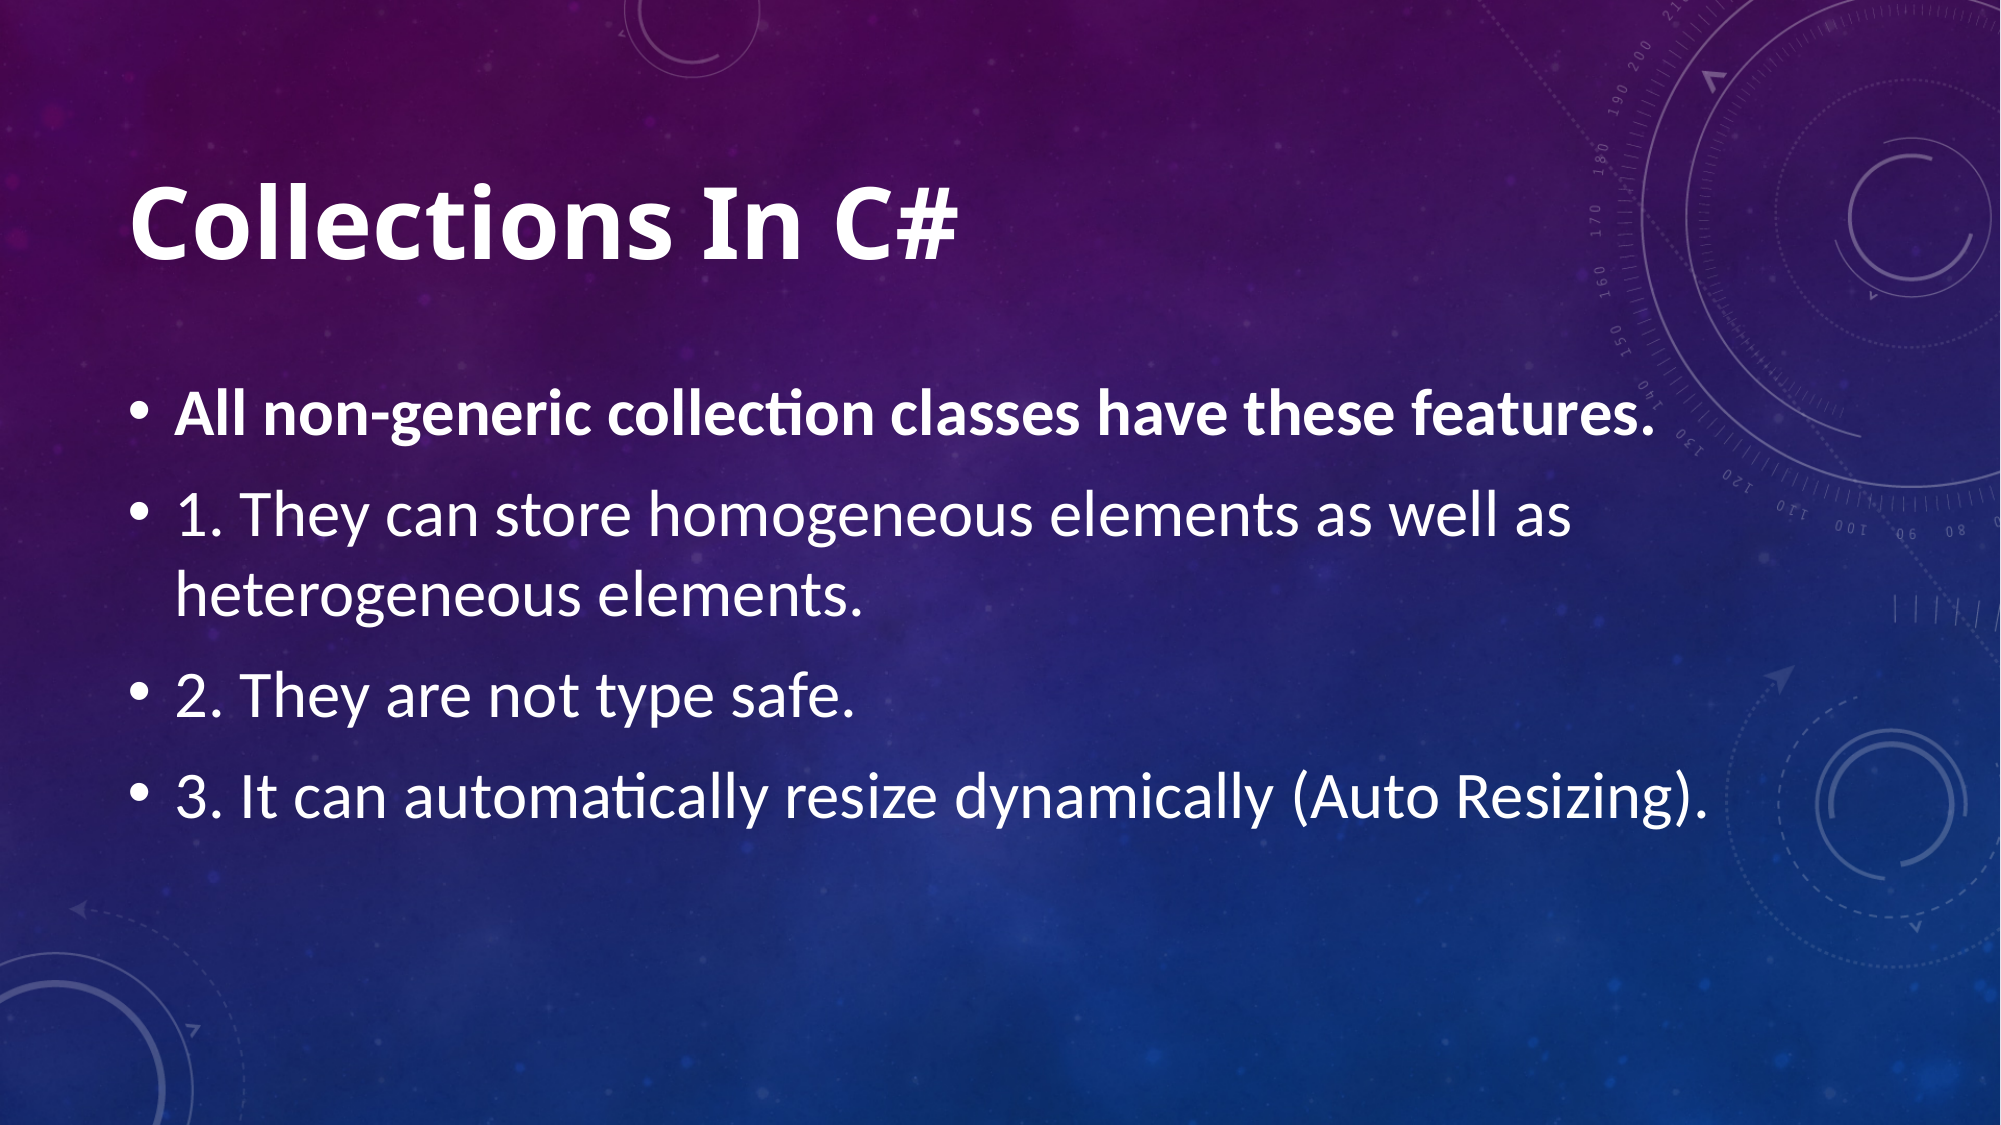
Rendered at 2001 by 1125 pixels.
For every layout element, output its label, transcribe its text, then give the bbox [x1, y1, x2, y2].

title Collections In C# [112, 99, 1775, 339]
picture [0, 0, 2001, 1125]
list All non-generic collection classes have these features. 1. They can store homogeneous elements as well as heterogeneous elements. 2. They are not type safe. 3. It can automatically resize dynamically (Auto Resizing). [112, 351, 1775, 950]
